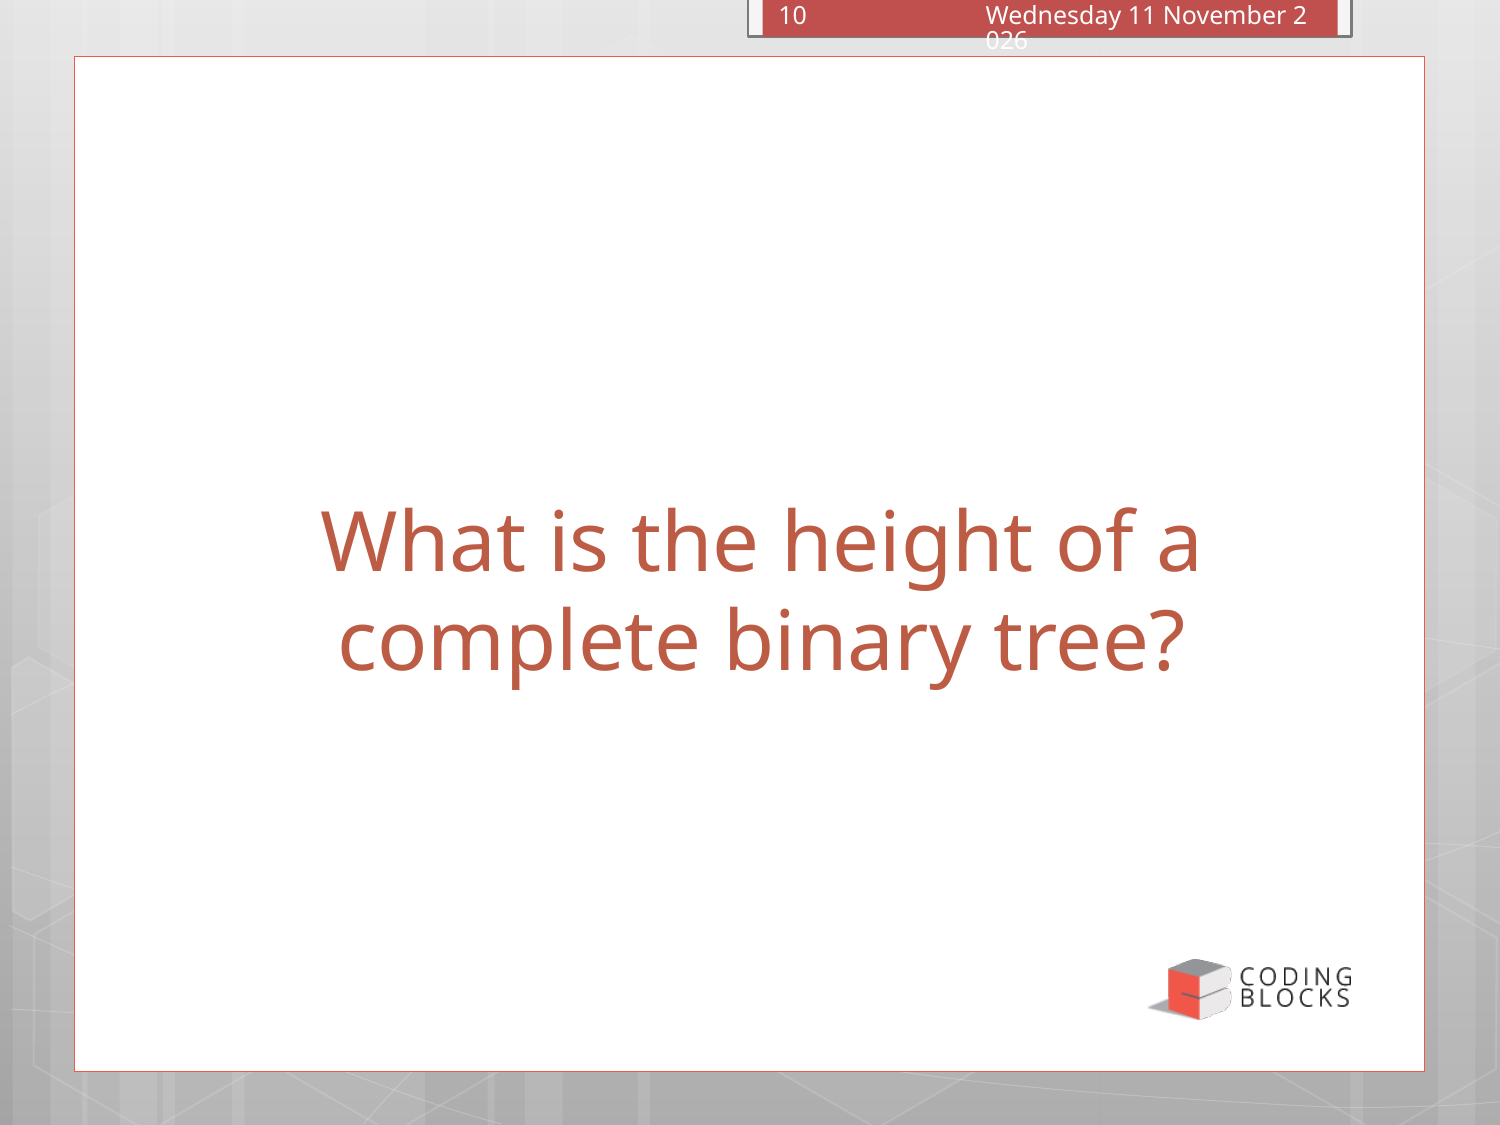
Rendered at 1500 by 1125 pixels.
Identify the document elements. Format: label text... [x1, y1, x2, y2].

slide_number 10 [763, 0, 982, 37]
title What is the height of a complete binary tree? [172, 475, 1352, 700]
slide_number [985, 0, 1336, 37]
picture [1146, 959, 1351, 1021]
